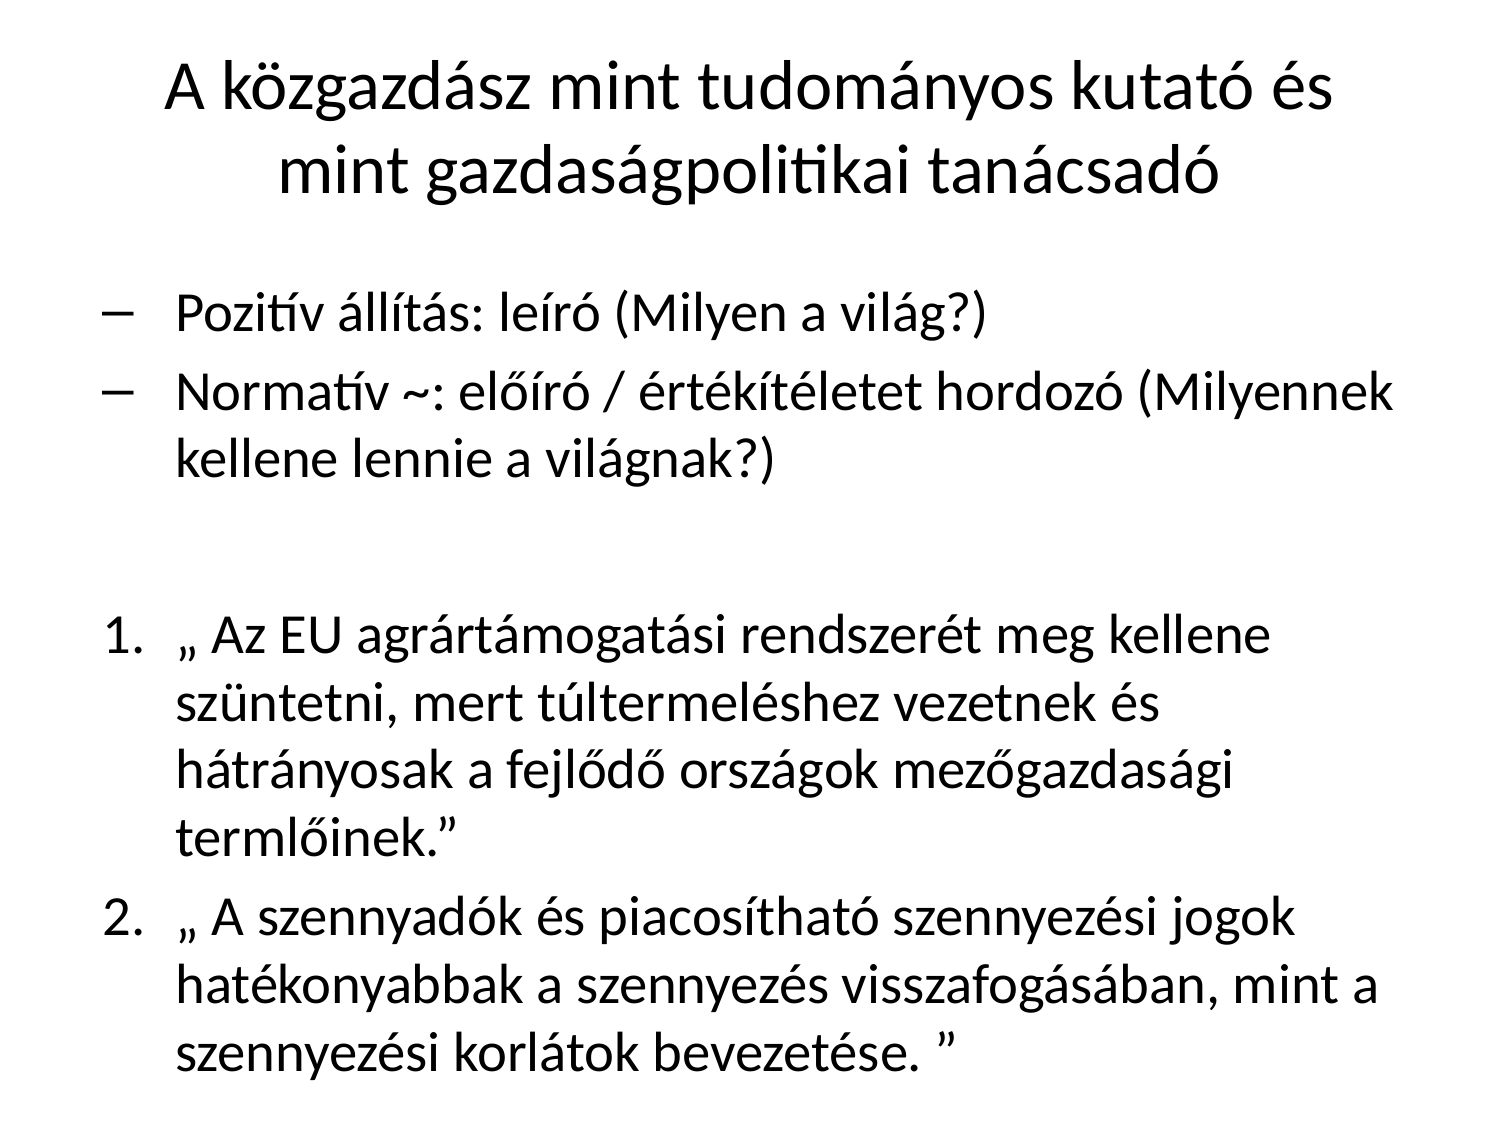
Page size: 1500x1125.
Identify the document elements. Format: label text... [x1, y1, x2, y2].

list Pozitív állítás: leíró (Milyen a világ?) Normatív ~: előíró / értékítéletet hordozó (Milyennek kellene lennie a világnak?) „ Az EU agrártámogatási rendszerét meg kellene szüntetni, mert túltermeléshez vezetnek és hátrányosak a fejlődő országok mezőgazdasági termlőinek.” „ A szennyadók és piacosítható szennyezési jogok hatékonyabbak a szennyezés visszafogásában, mint a szennyezési korlátok bevezetése. ” [75, 267, 1425, 1094]
title A közgazdász mint tudományos kutató és mint gazdaságpolitikai tanácsadó [75, 30, 1425, 219]
